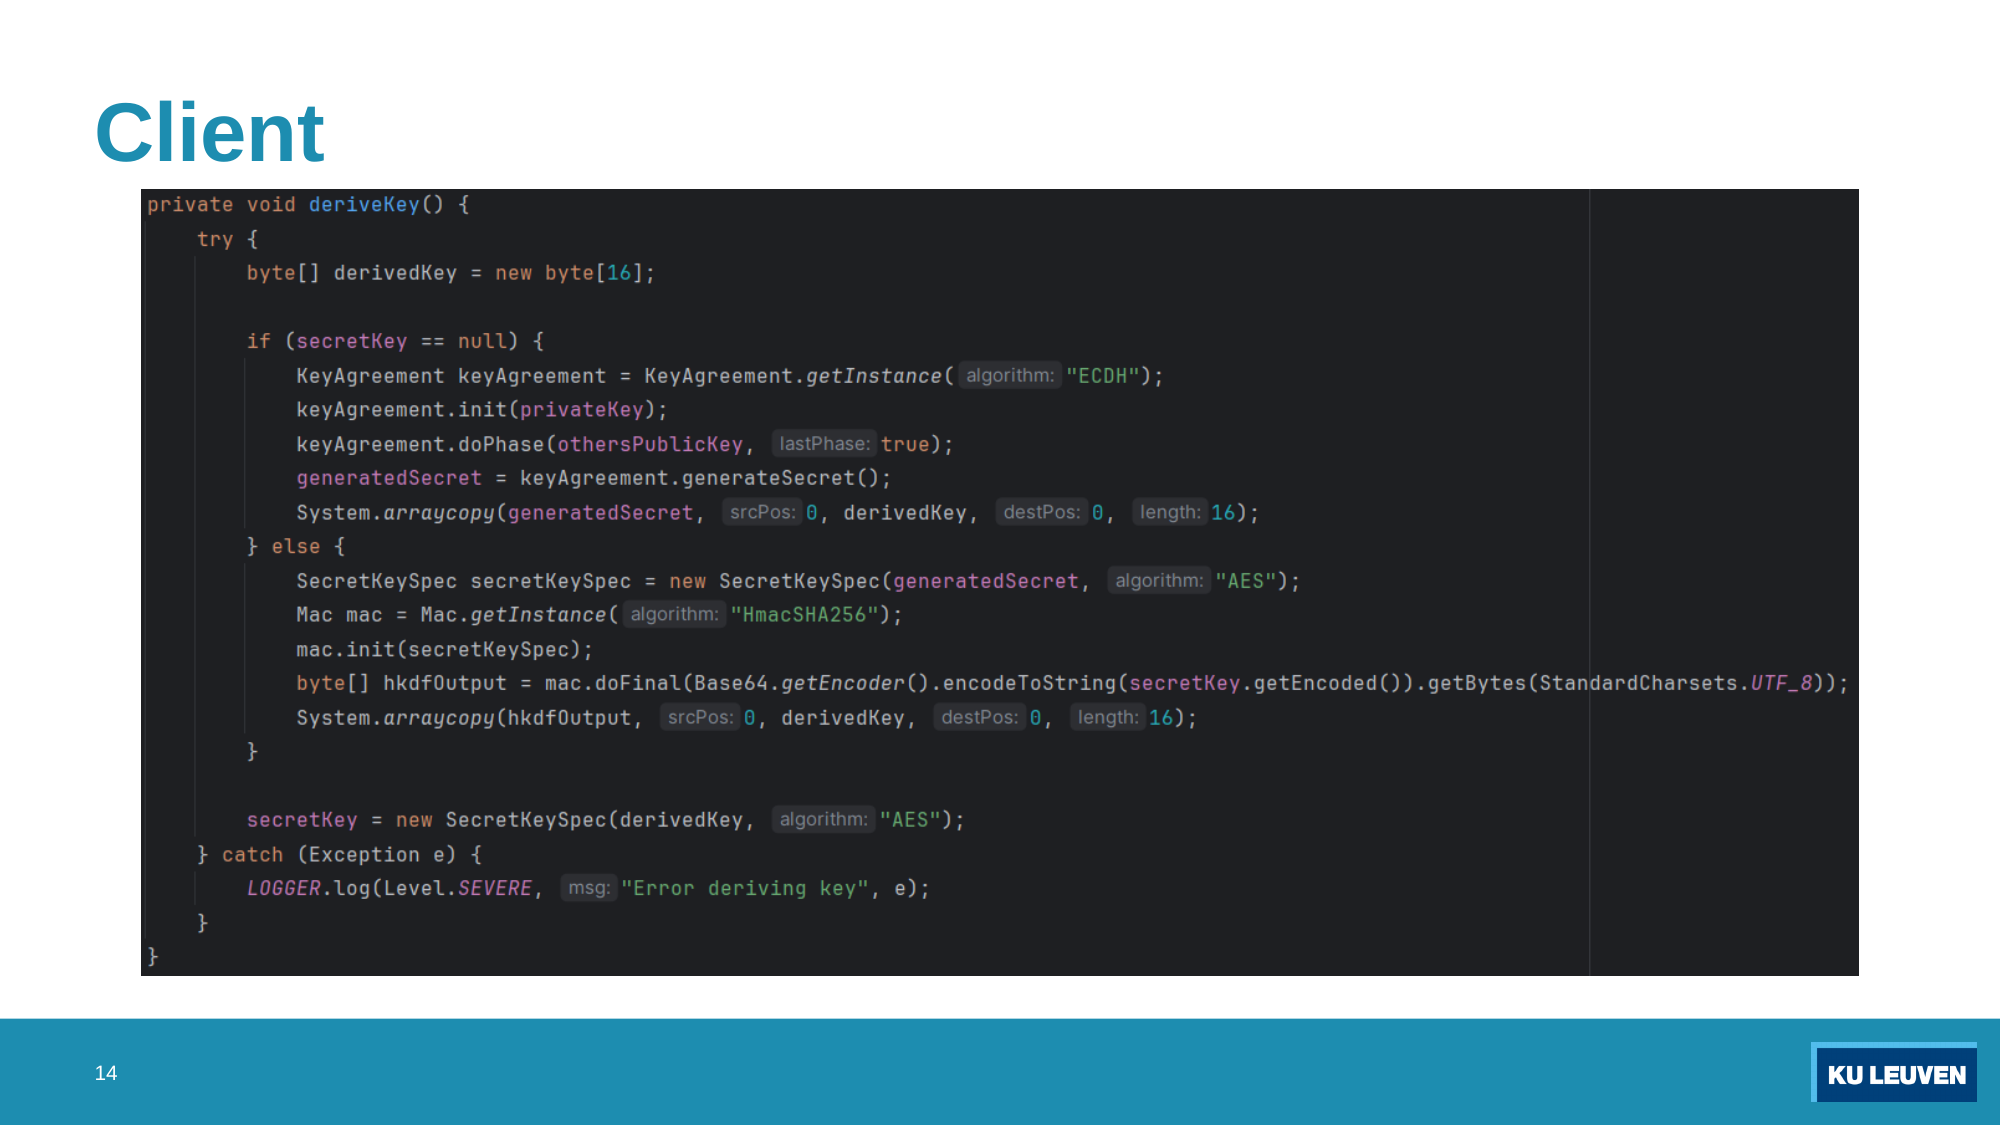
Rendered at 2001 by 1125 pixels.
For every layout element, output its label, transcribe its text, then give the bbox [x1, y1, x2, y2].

title Client [94, 33, 1906, 223]
picture [141, 189, 1859, 976]
picture [1811, 1042, 1977, 1102]
slide_number 14 [94, 1018, 201, 1125]
